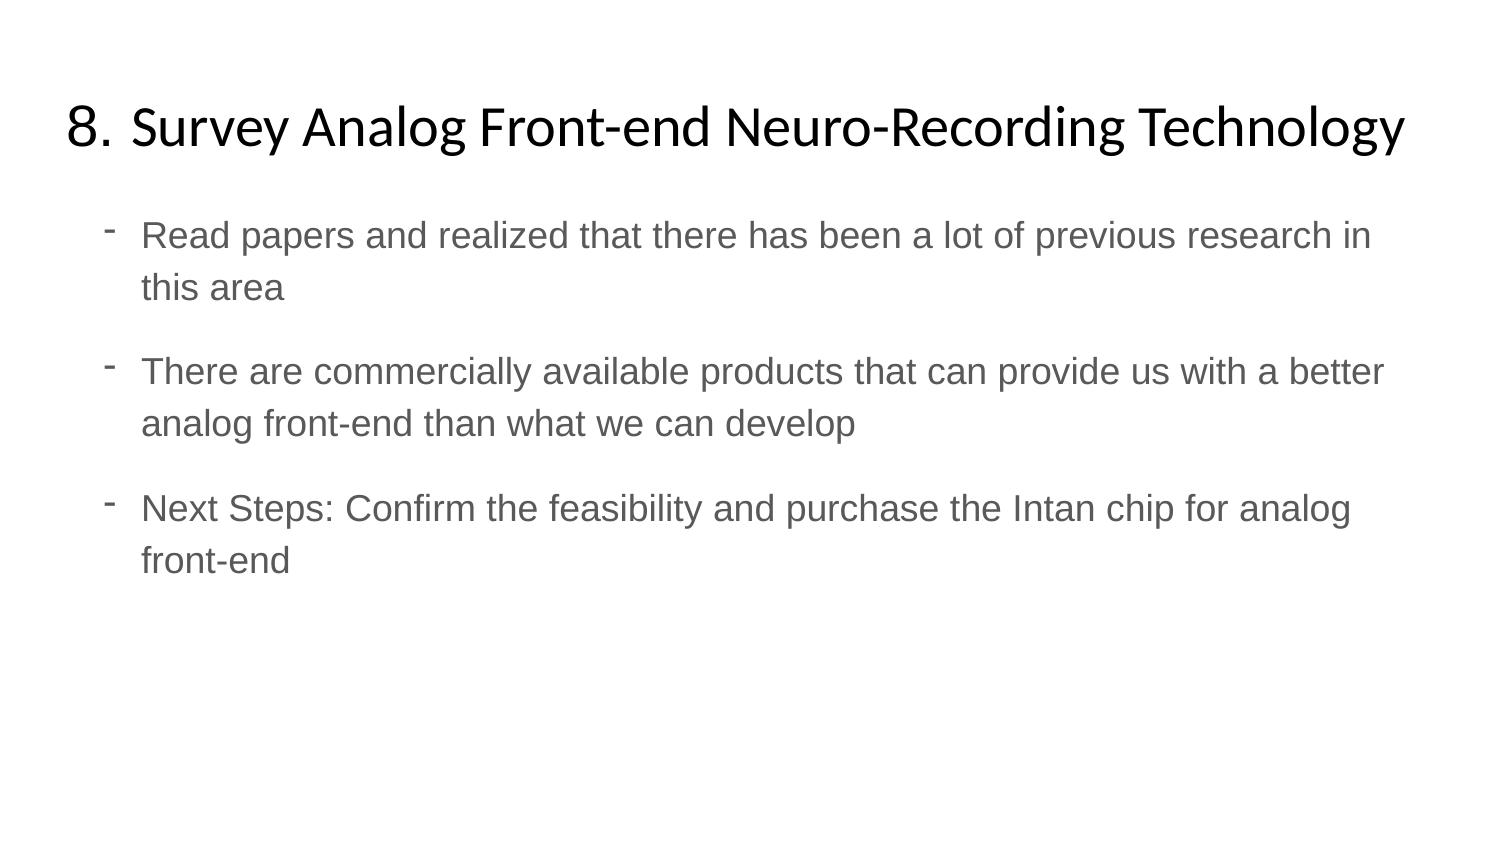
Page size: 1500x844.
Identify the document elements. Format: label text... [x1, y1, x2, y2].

title 8. Survey Analog Front-end Neuro-Recording Technology [51, 72, 1449, 167]
list Read papers and realized that there has been a lot of previous research in this area There are commercially available products that can provide us with a better analog front-end than what we can develop Next Steps: Confirm the feasibility and purchase the Intan chip for analog front-end [51, 189, 1449, 750]
